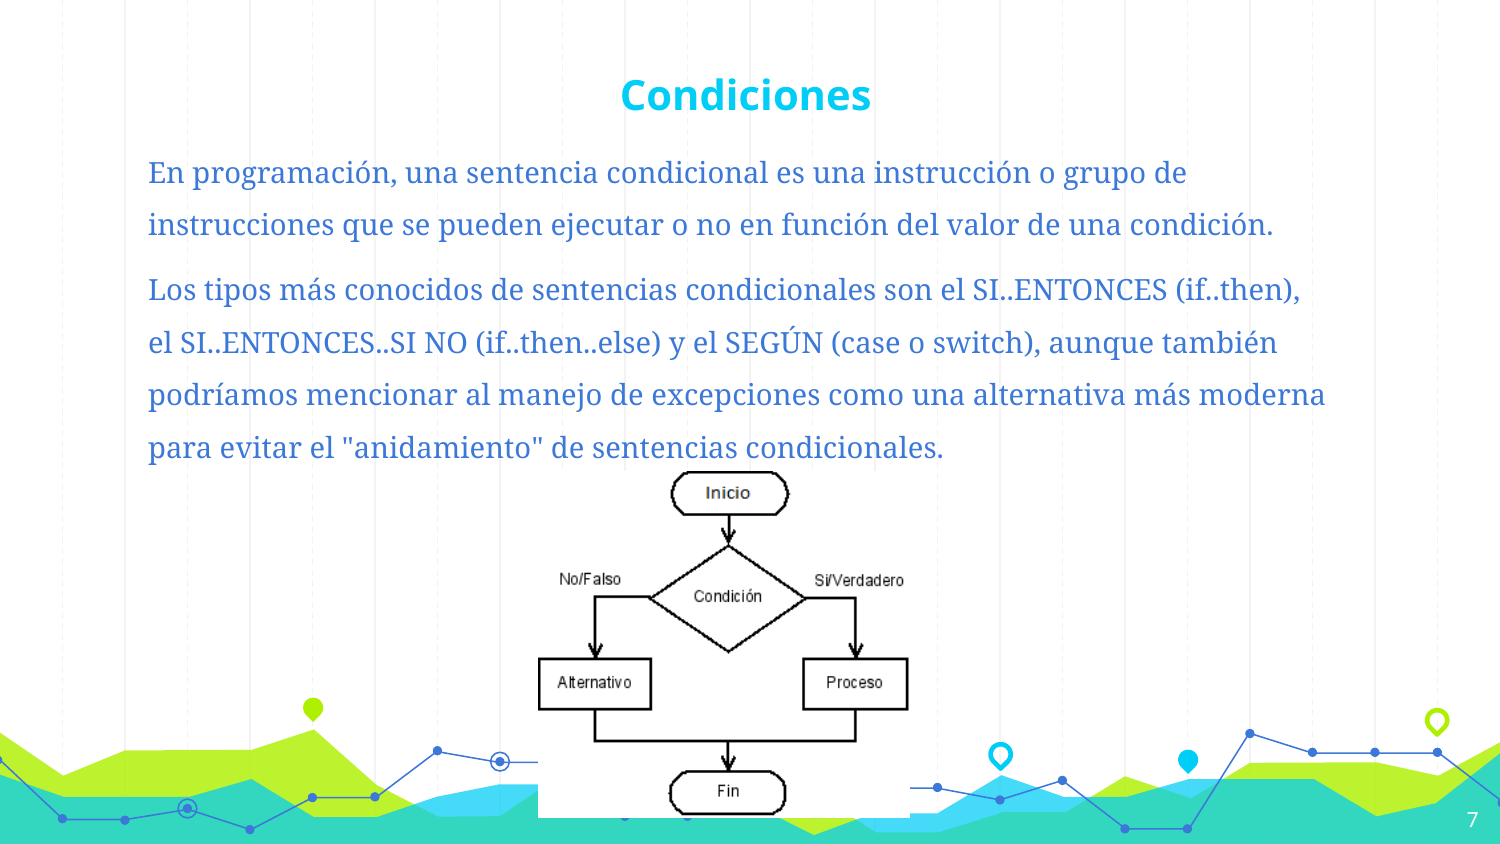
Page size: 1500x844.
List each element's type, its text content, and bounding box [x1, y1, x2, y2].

text_box En programación, una sentencia condicional es una instrucción o grupo de instrucciones que se pueden ejecutar o no en función del valor de una condición. Los tipos más conocidos de sentencias condicionales son el SI..ENTONCES (if..then), el SI..ENTONCES..SI NO (if..then..else) y el SEGÚN (case o switch), aunque también podríamos mencionar al manejo de excepciones como una alternativa más moderna para evitar el "anidamiento" de sentencias condicionales. [133, 121, 1347, 484]
text_box Condiciones [171, 16, 1320, 121]
picture [538, 470, 910, 818]
slide_number 7 [1403, 791, 1494, 844]
